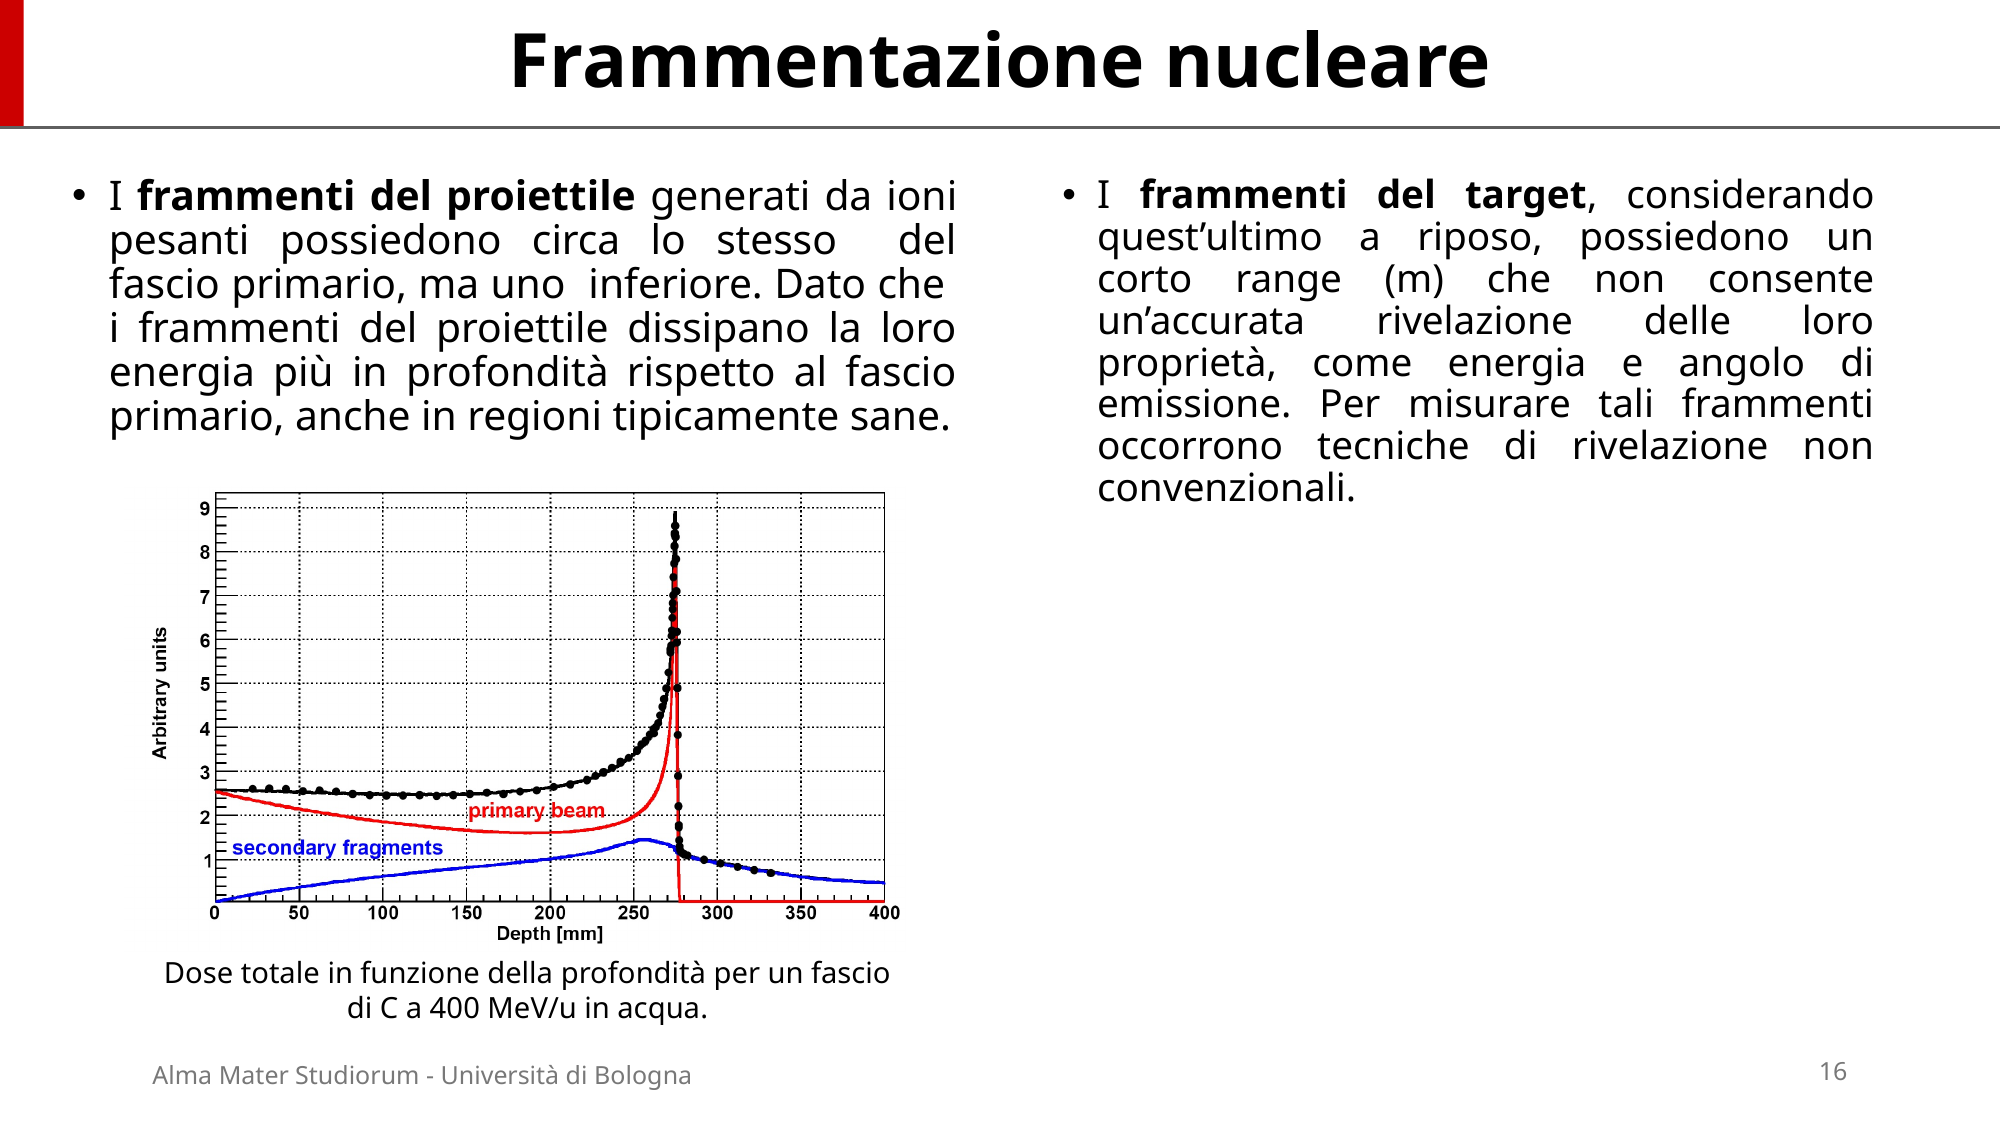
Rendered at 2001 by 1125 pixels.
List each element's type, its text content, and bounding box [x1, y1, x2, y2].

footer Alma Mater Studiorum - Università di Bologna [137, 1044, 813, 1105]
text_box Dose totale in funzione della profondità per un fascio di C a 400 MeV/u in acqua. [137, 947, 918, 1032]
slide_number 16 [1412, 1042, 1863, 1103]
title Frammentazione nucleare [137, 0, 1863, 126]
picture [124, 485, 906, 953]
